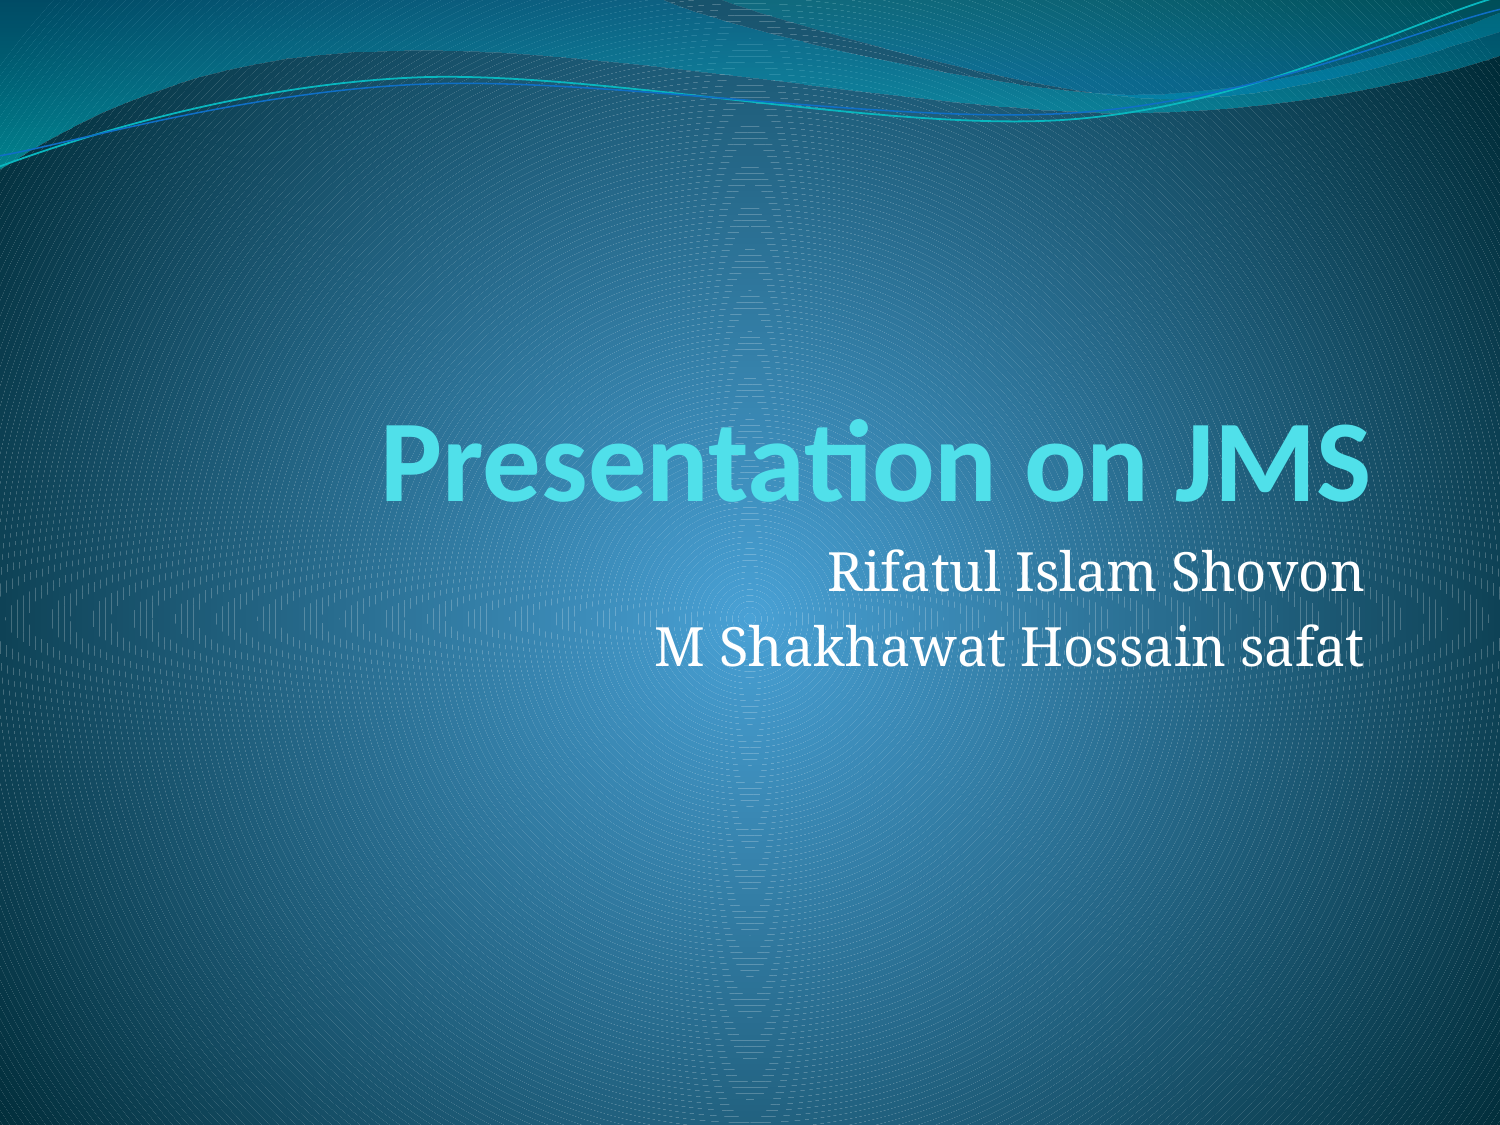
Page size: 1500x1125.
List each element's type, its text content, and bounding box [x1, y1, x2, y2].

title Presentation on JMS [87, 224, 1376, 525]
subtitle Rifatul Islam Shovon M Shakhawat Hossain safat [87, 529, 1376, 818]
